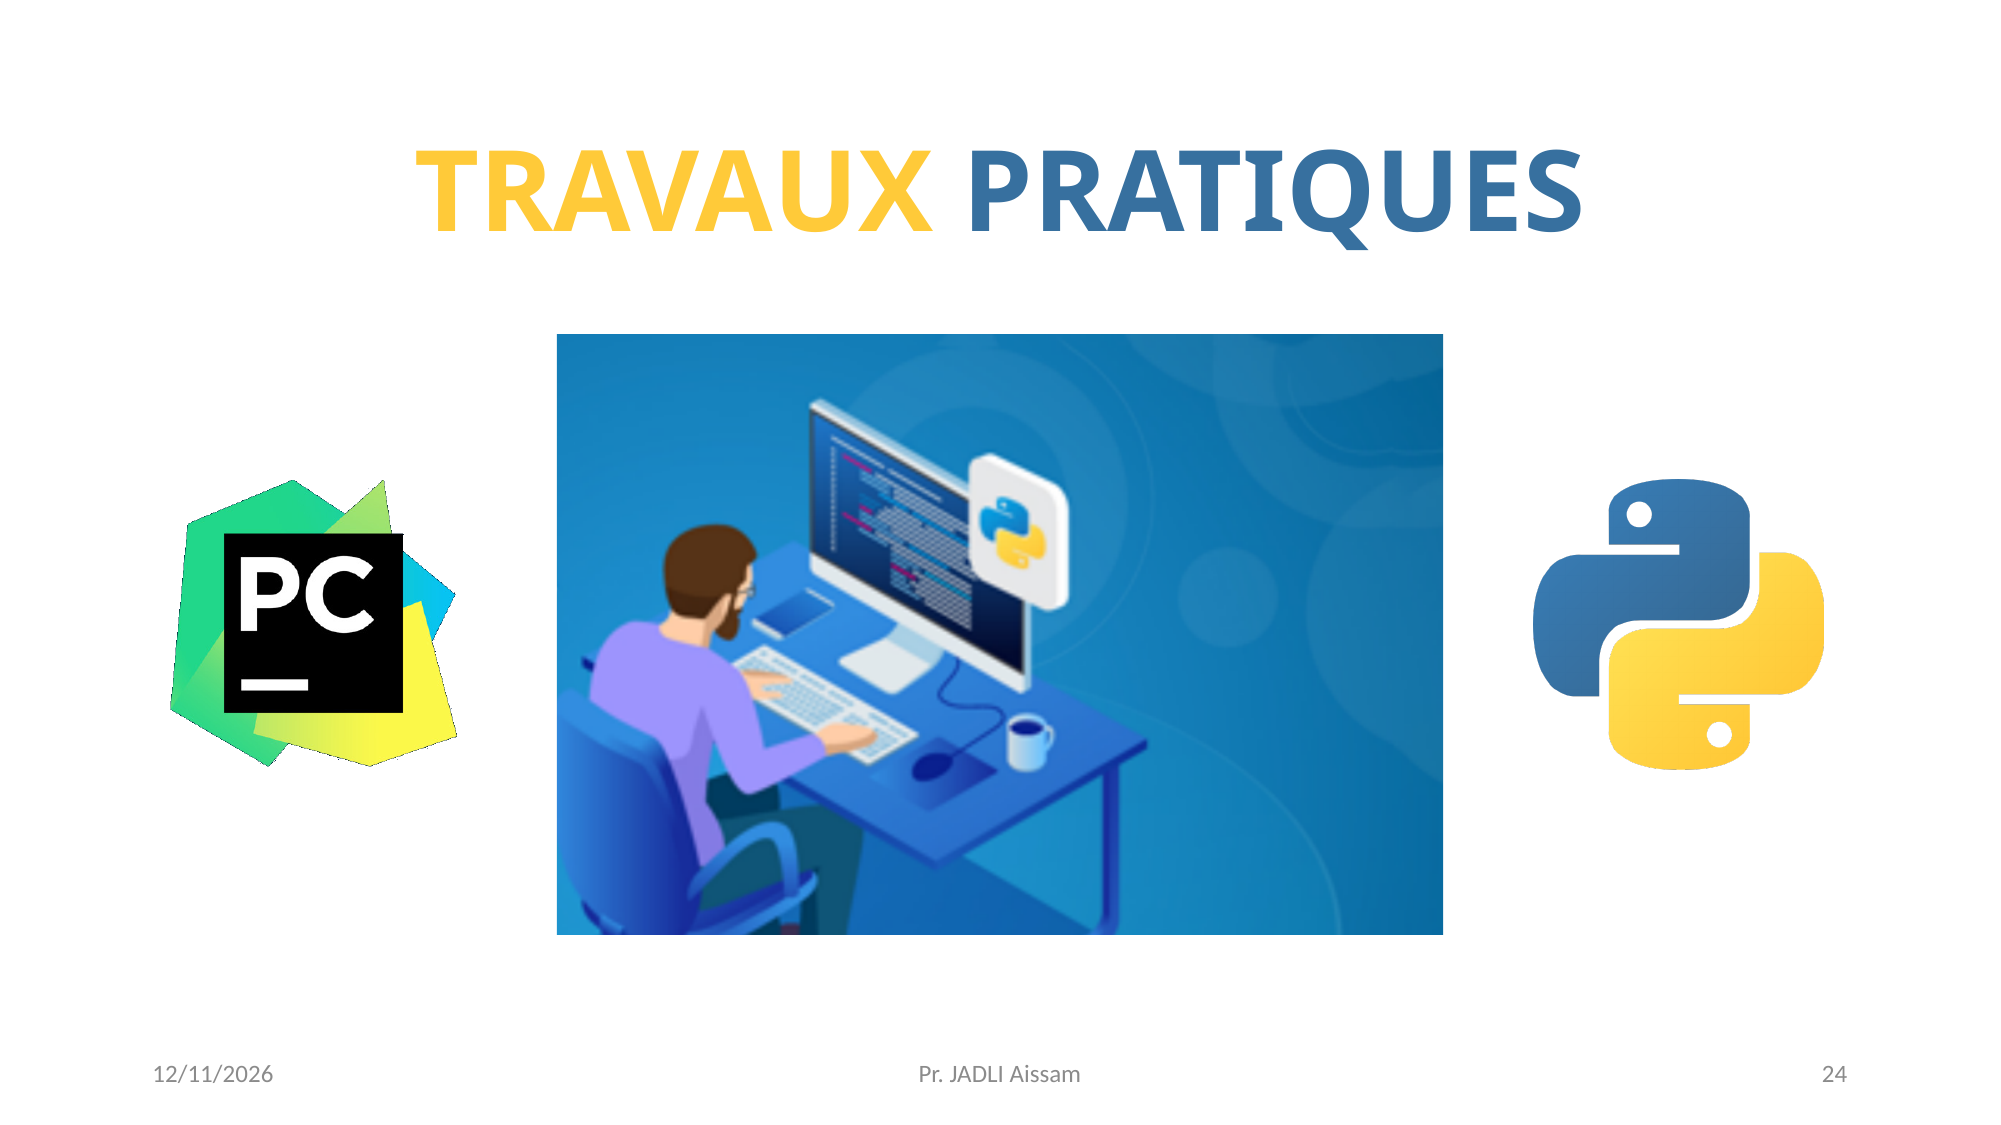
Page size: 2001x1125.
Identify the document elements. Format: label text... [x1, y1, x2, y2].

footer Pr. JADLI Aissam [662, 1042, 1338, 1103]
text_box TRAVAUX PRATIQUES [0, 111, 2000, 262]
picture [137, 334, 1444, 935]
slide_number 24 [1412, 1042, 1863, 1103]
picture [1533, 479, 1824, 770]
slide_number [137, 1042, 588, 1103]
picture [1433, 371, 1444, 409]
